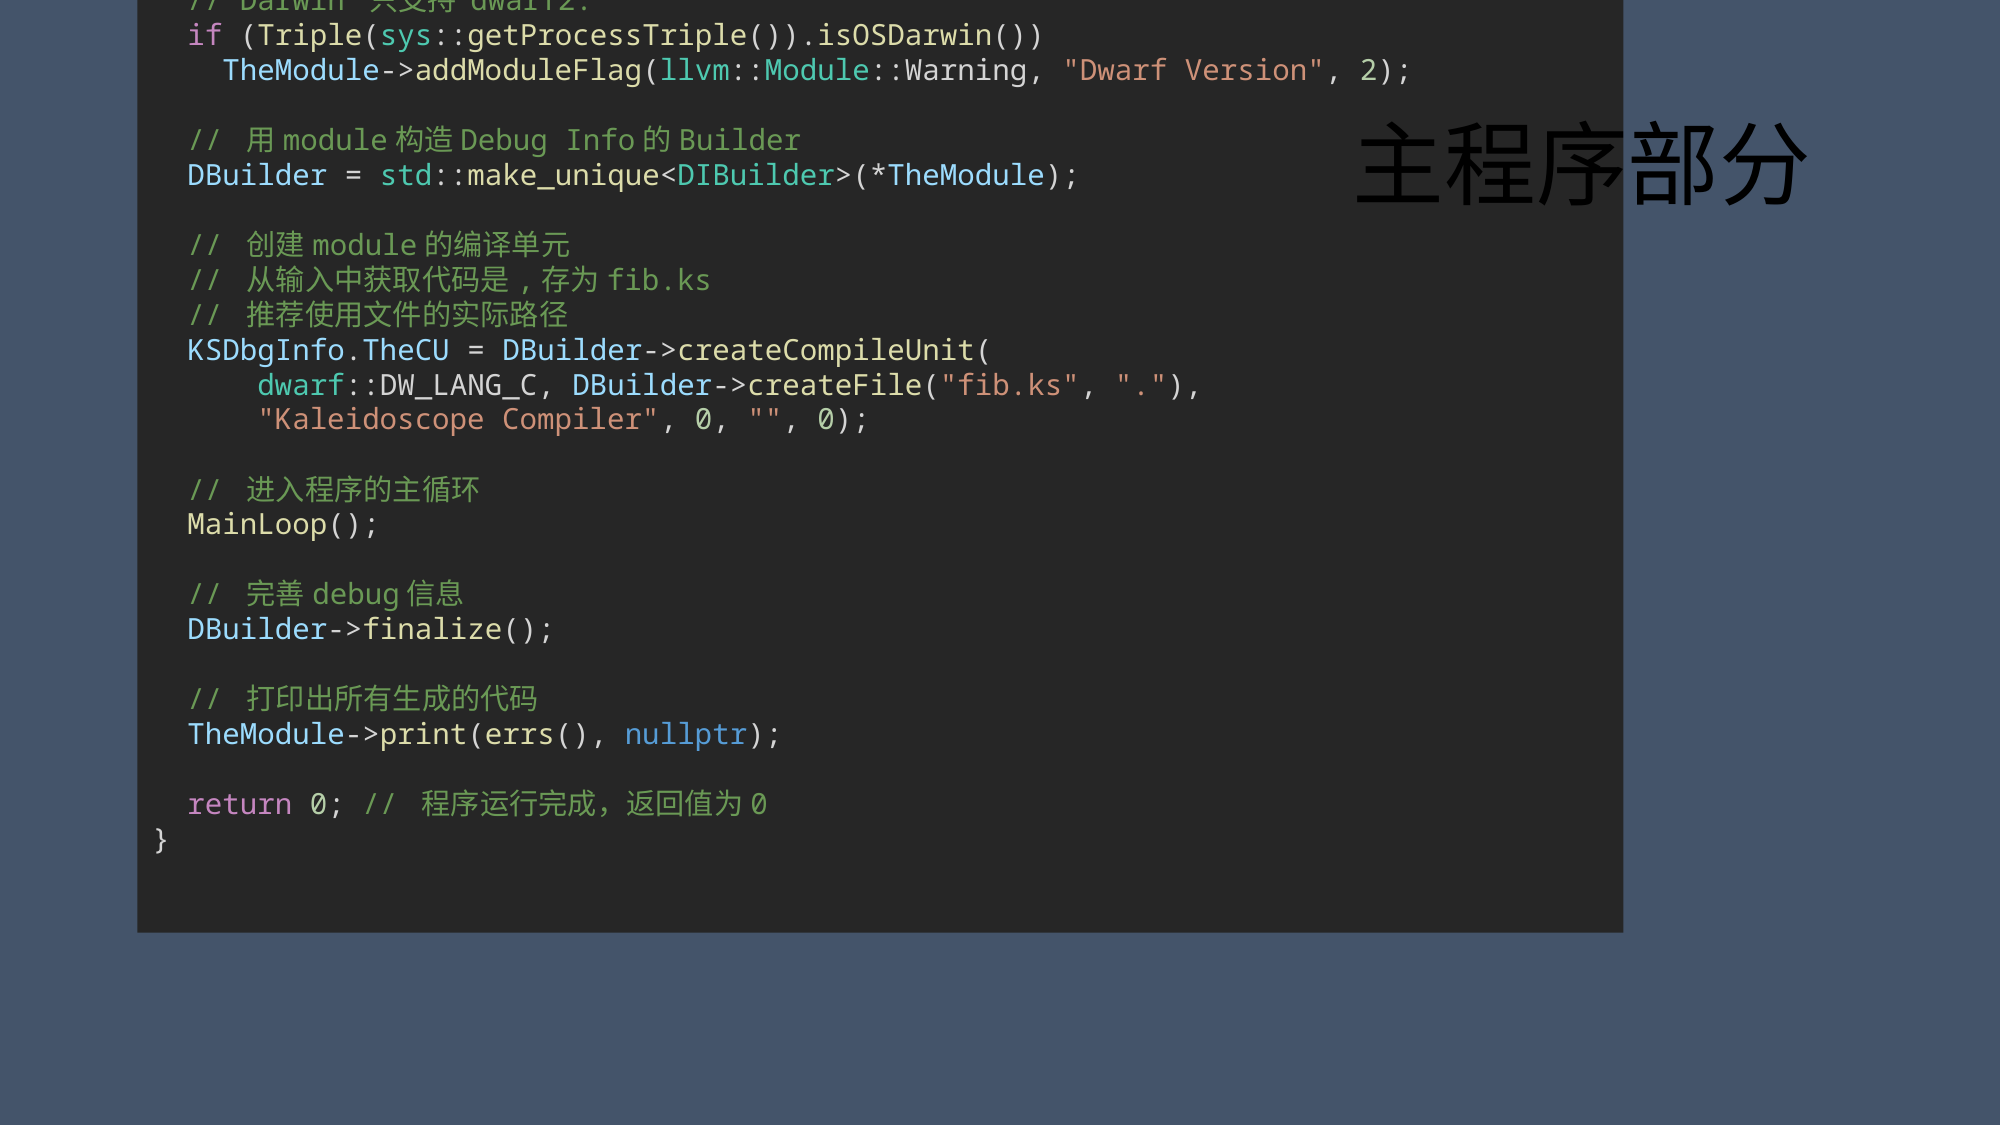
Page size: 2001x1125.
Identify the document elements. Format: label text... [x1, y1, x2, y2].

text_box int main() { // 初始化本机参数 InitializeNativeTarget(); InitializeNativeTargetAsmPrinter(); InitializeNativeTargetAsmParser(); // 存储二元运算符的优先级,0-100,越大越高 BinopPrecedence['='] = 2; BinopPrecedence['<'] = 10; BinopPrecedence['+'] = 20; BinopPrecedence['-'] = 20; BinopPrecedence['/'] = 40; BinopPrecedence['*'] = 40; // 读取第一个token getNextToken(); // 构建JIT TheJIT = std::make_unique<KaleidoscopeJIT>(); // 初始化Module InitializeModule(); //增加当前debug版本信息 TheModule->addModuleFlag(Module::Warning, "Debug Info Version", DEBUG_METADATA_VERSION); // Darwin 只支持 dwarf2. if (Triple(sys::getProcessTriple()).isOSDarwin()) TheModule->addModuleFlag(llvm::Module::Warning, "Dwarf Version", 2); // 用module构造Debug Info的Builder DBuilder = std::make_unique<DIBuilder>(*TheModule); // 创建module的编译单元 // 从输入中获取代码是,存为fib.ks // 推荐使用文件的实际路径 KSDbgInfo.TheCU = DBuilder->createCompileUnit( dwarf::DW_LANG_C, DBuilder->createFile("fib.ks", "."), "Kaleidoscope Compiler", 0, "", 0); // 进入程序的主循环 MainLoop(); // 完善debug信息 DBuilder->finalize(); // 打印出所有生成的代码 TheModule->print(errs(), nullptr); return 0; // 程序运行完成，返回值为0 } [137, 0, 1624, 933]
title 主程序部分 [1338, 59, 1863, 278]
